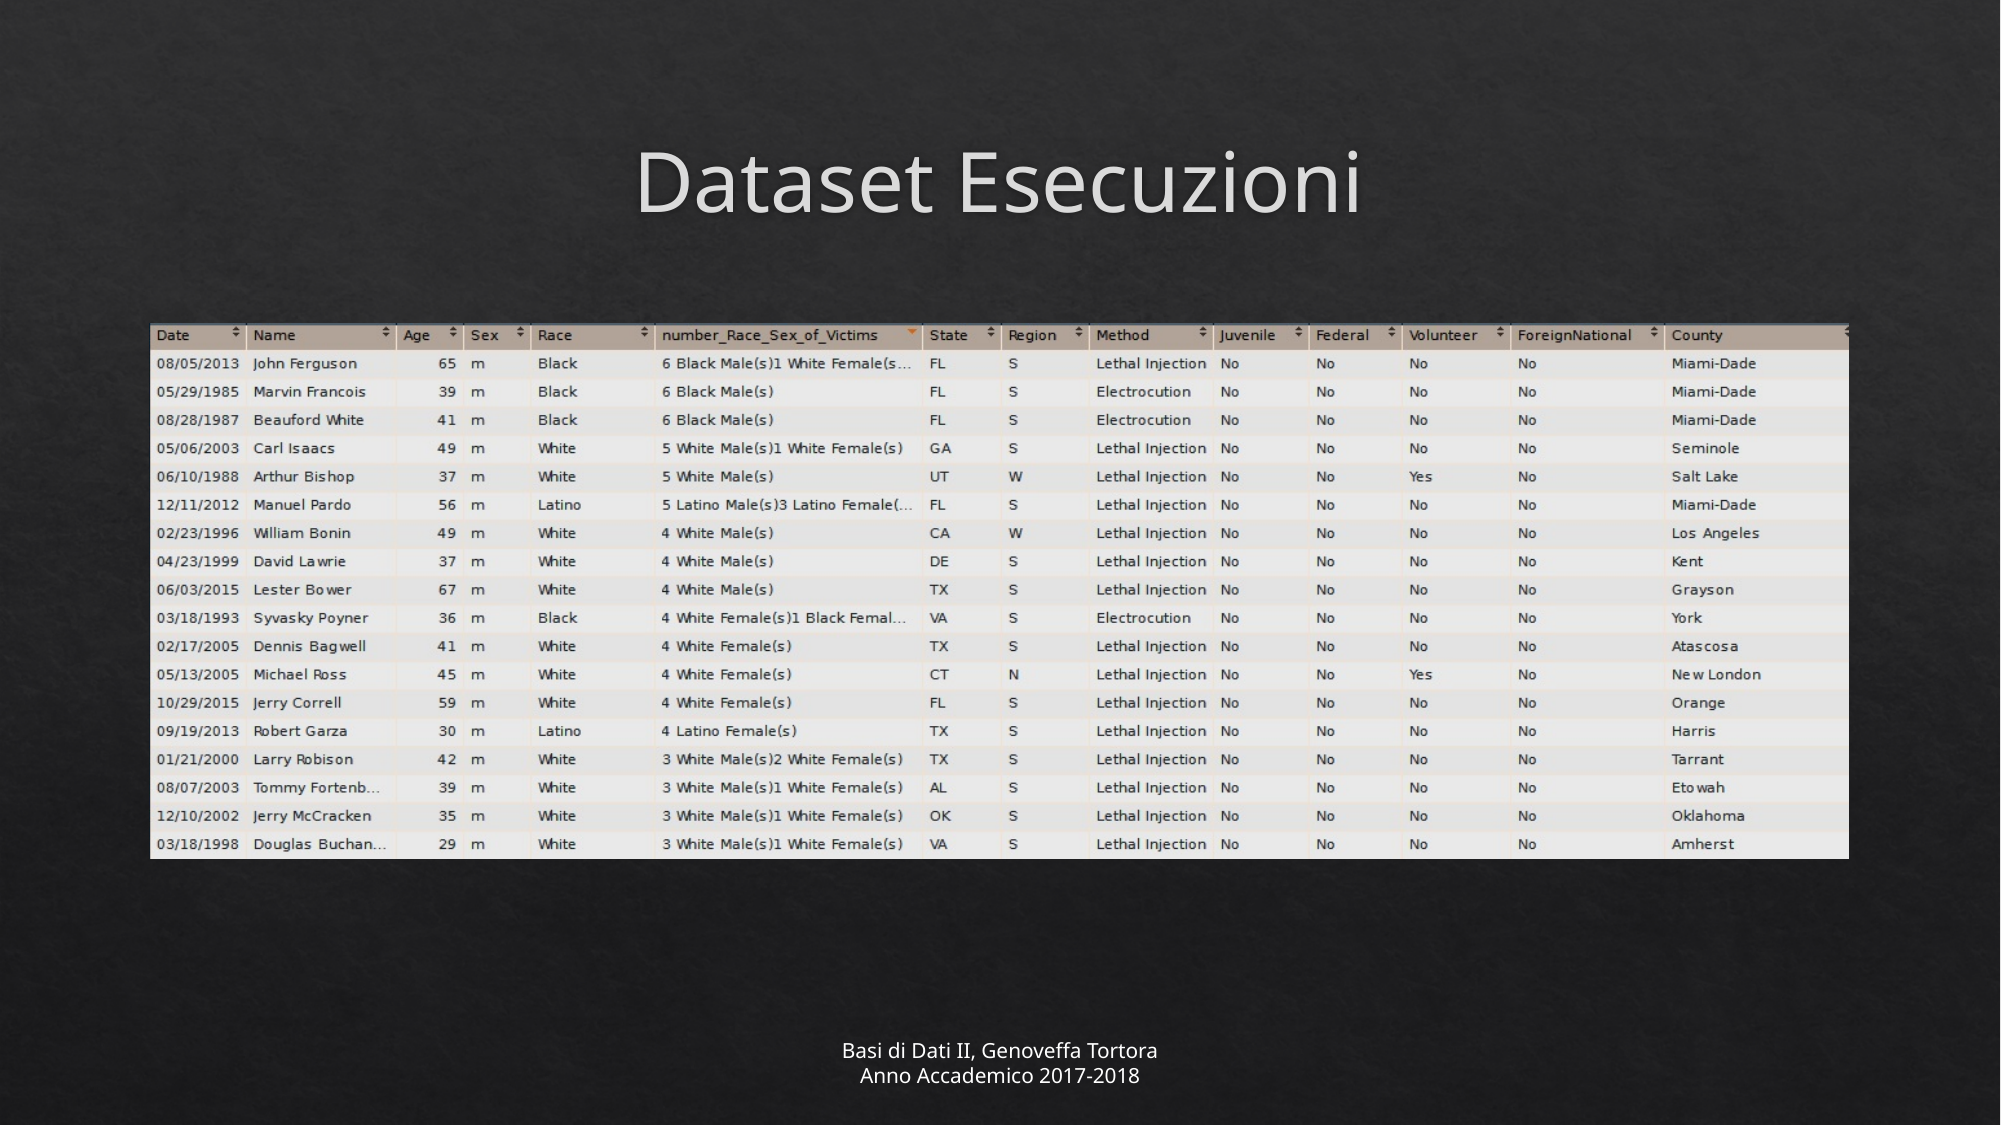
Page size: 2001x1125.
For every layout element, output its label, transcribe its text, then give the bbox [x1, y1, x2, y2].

picture [149, 323, 1849, 860]
title Dataset Esecuzioni [149, 99, 1849, 260]
text_box Basi di Dati II, Genoveffa Tortora Anno Accademico 2017-2018 [405, 1025, 1595, 1100]
